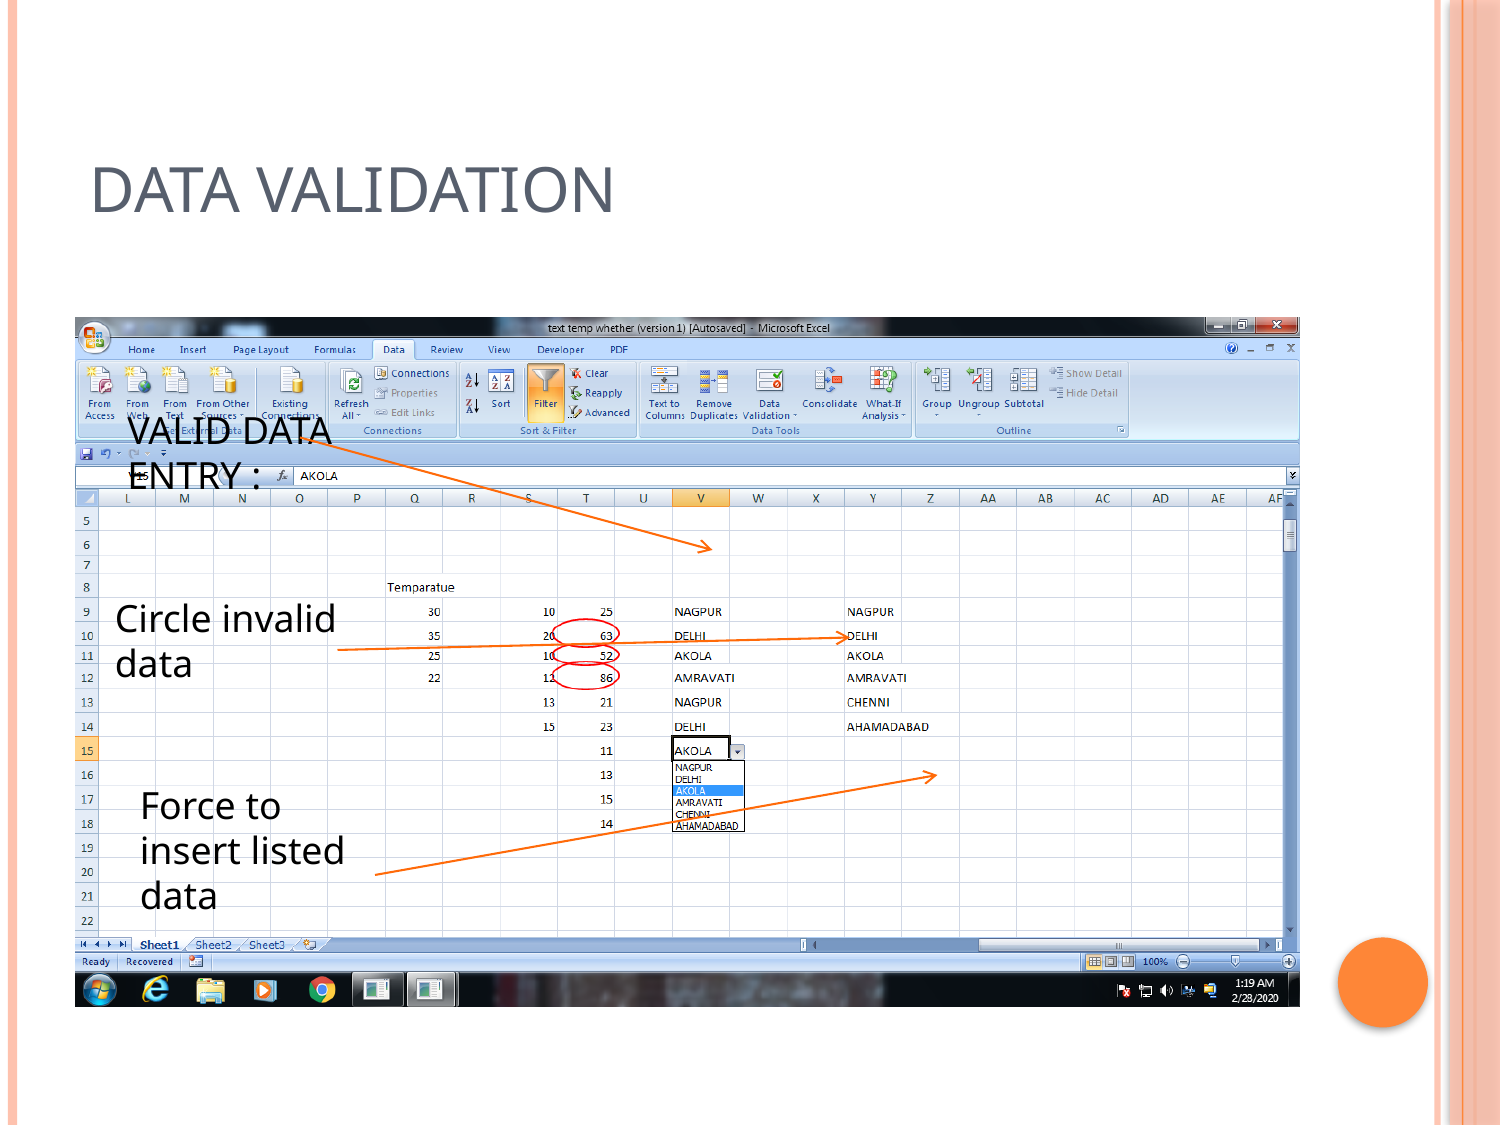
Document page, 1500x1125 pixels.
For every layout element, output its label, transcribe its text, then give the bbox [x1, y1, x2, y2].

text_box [336, 636, 851, 651]
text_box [374, 774, 938, 876]
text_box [299, 436, 713, 551]
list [74, 317, 1301, 1008]
title DATA VALIDATION [75, 45, 1300, 233]
